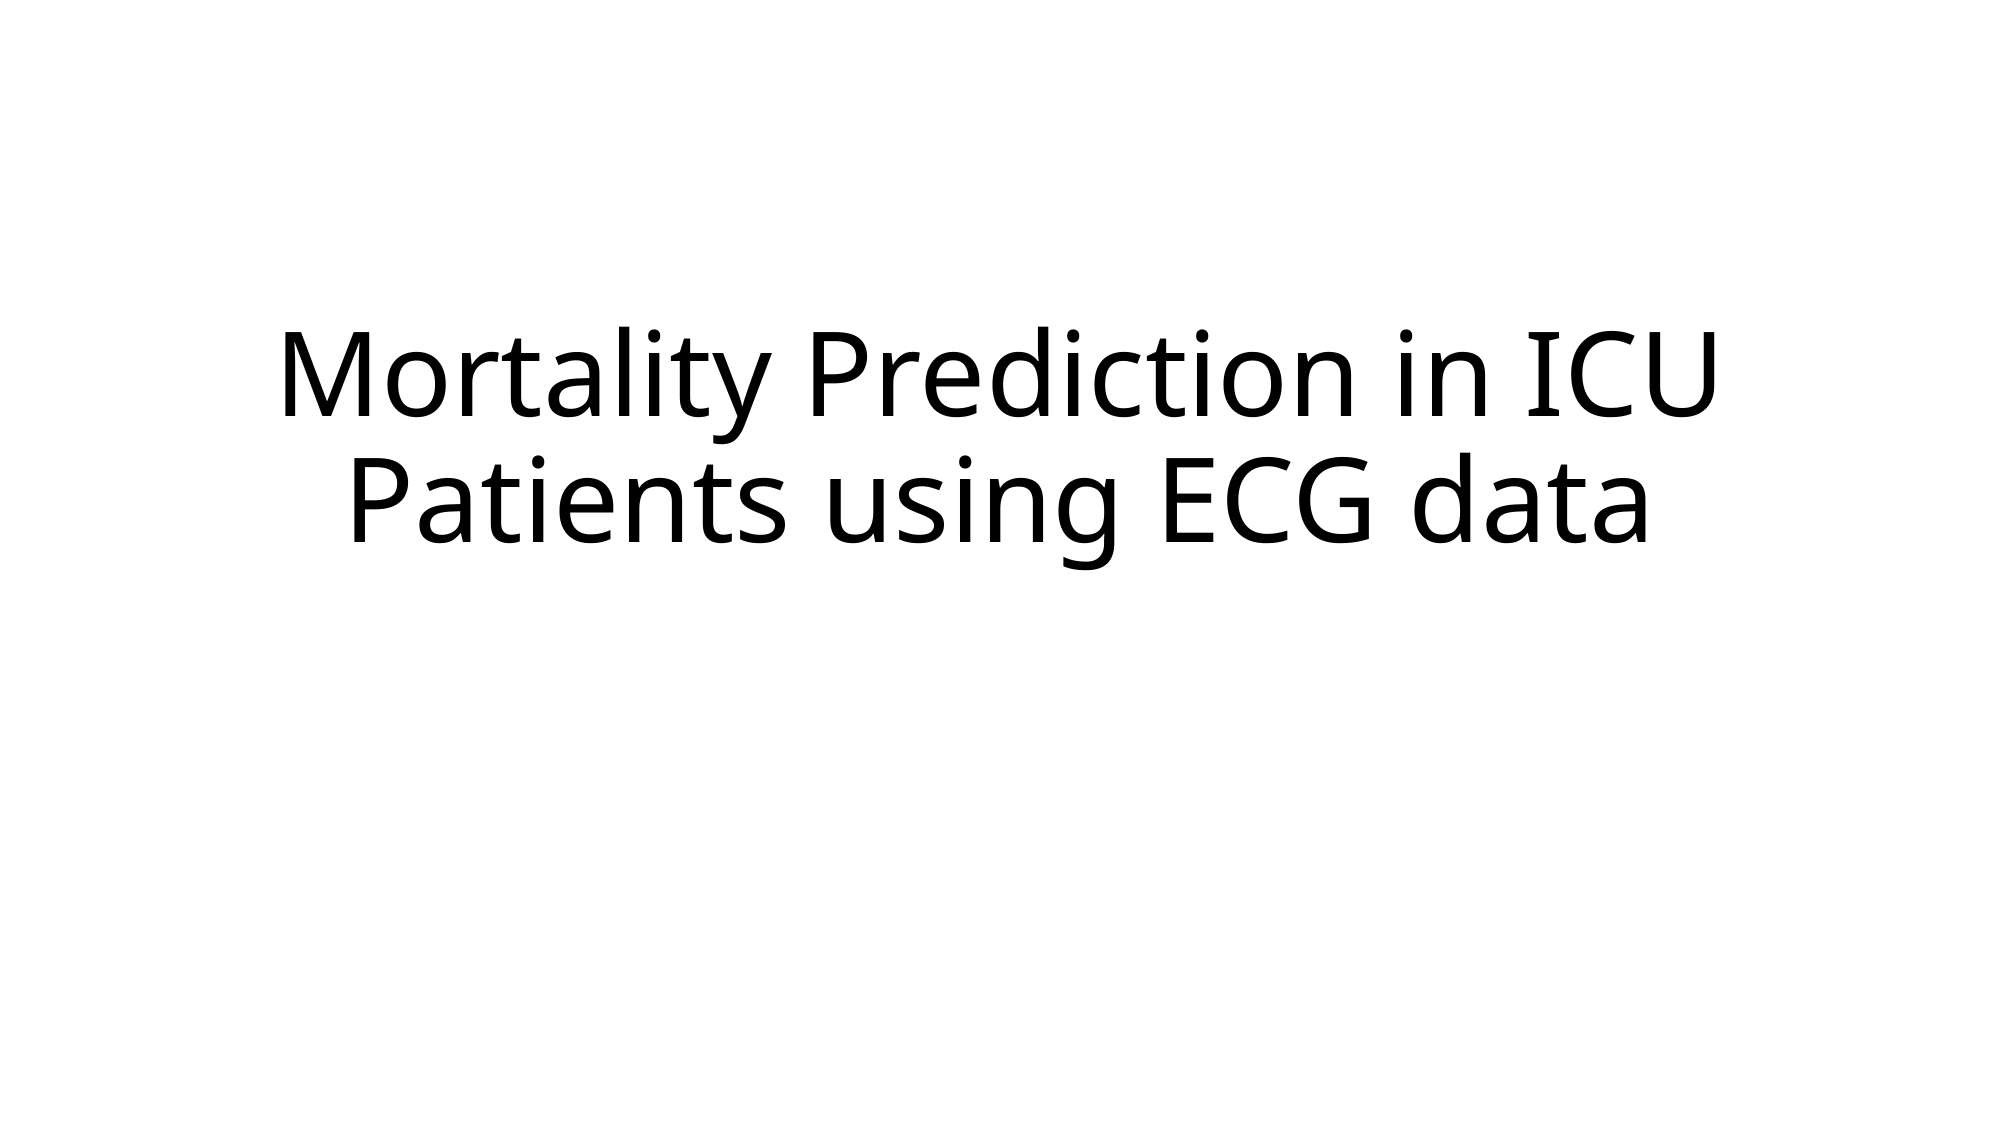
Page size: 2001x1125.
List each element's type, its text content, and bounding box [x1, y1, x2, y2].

title Mortality Prediction in ICU Patients using ECG data [249, 184, 1750, 576]
